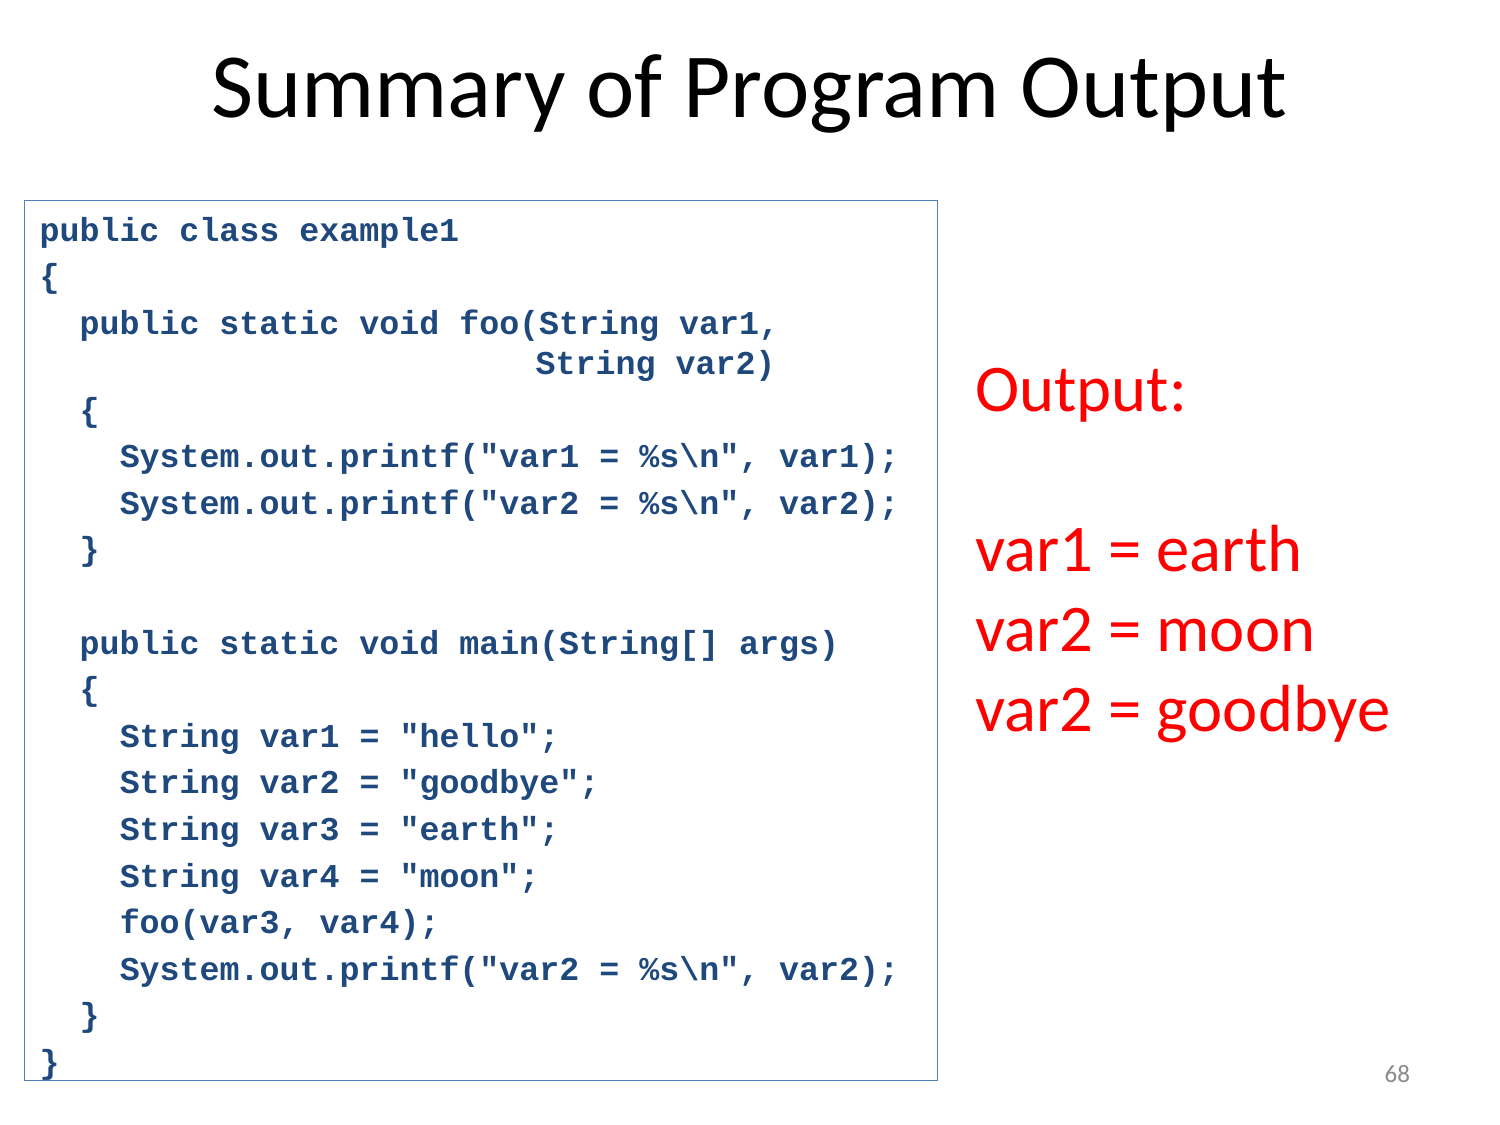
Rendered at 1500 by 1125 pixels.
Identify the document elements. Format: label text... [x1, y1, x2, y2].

title Summary of Program Output [75, 12, 1425, 150]
text_box Output: var1 = earth var2 = moon var2 = goodbye [960, 337, 1406, 752]
text_box public class example1 { public static void foo(String var1, String var2) { System.out.printf("var1 = %s\n", var1); System.out.printf("var2 = %s\n", var2); } public static void main(String[] args) { String var1 = "hello"; String var2 = "goodbye"; String var3 = "earth"; String var4 = "moon"; foo(var3, var4); System.out.printf("var2 = %s\n", var2); } } [24, 200, 938, 1081]
slide_number 68 [1074, 1042, 1425, 1103]
